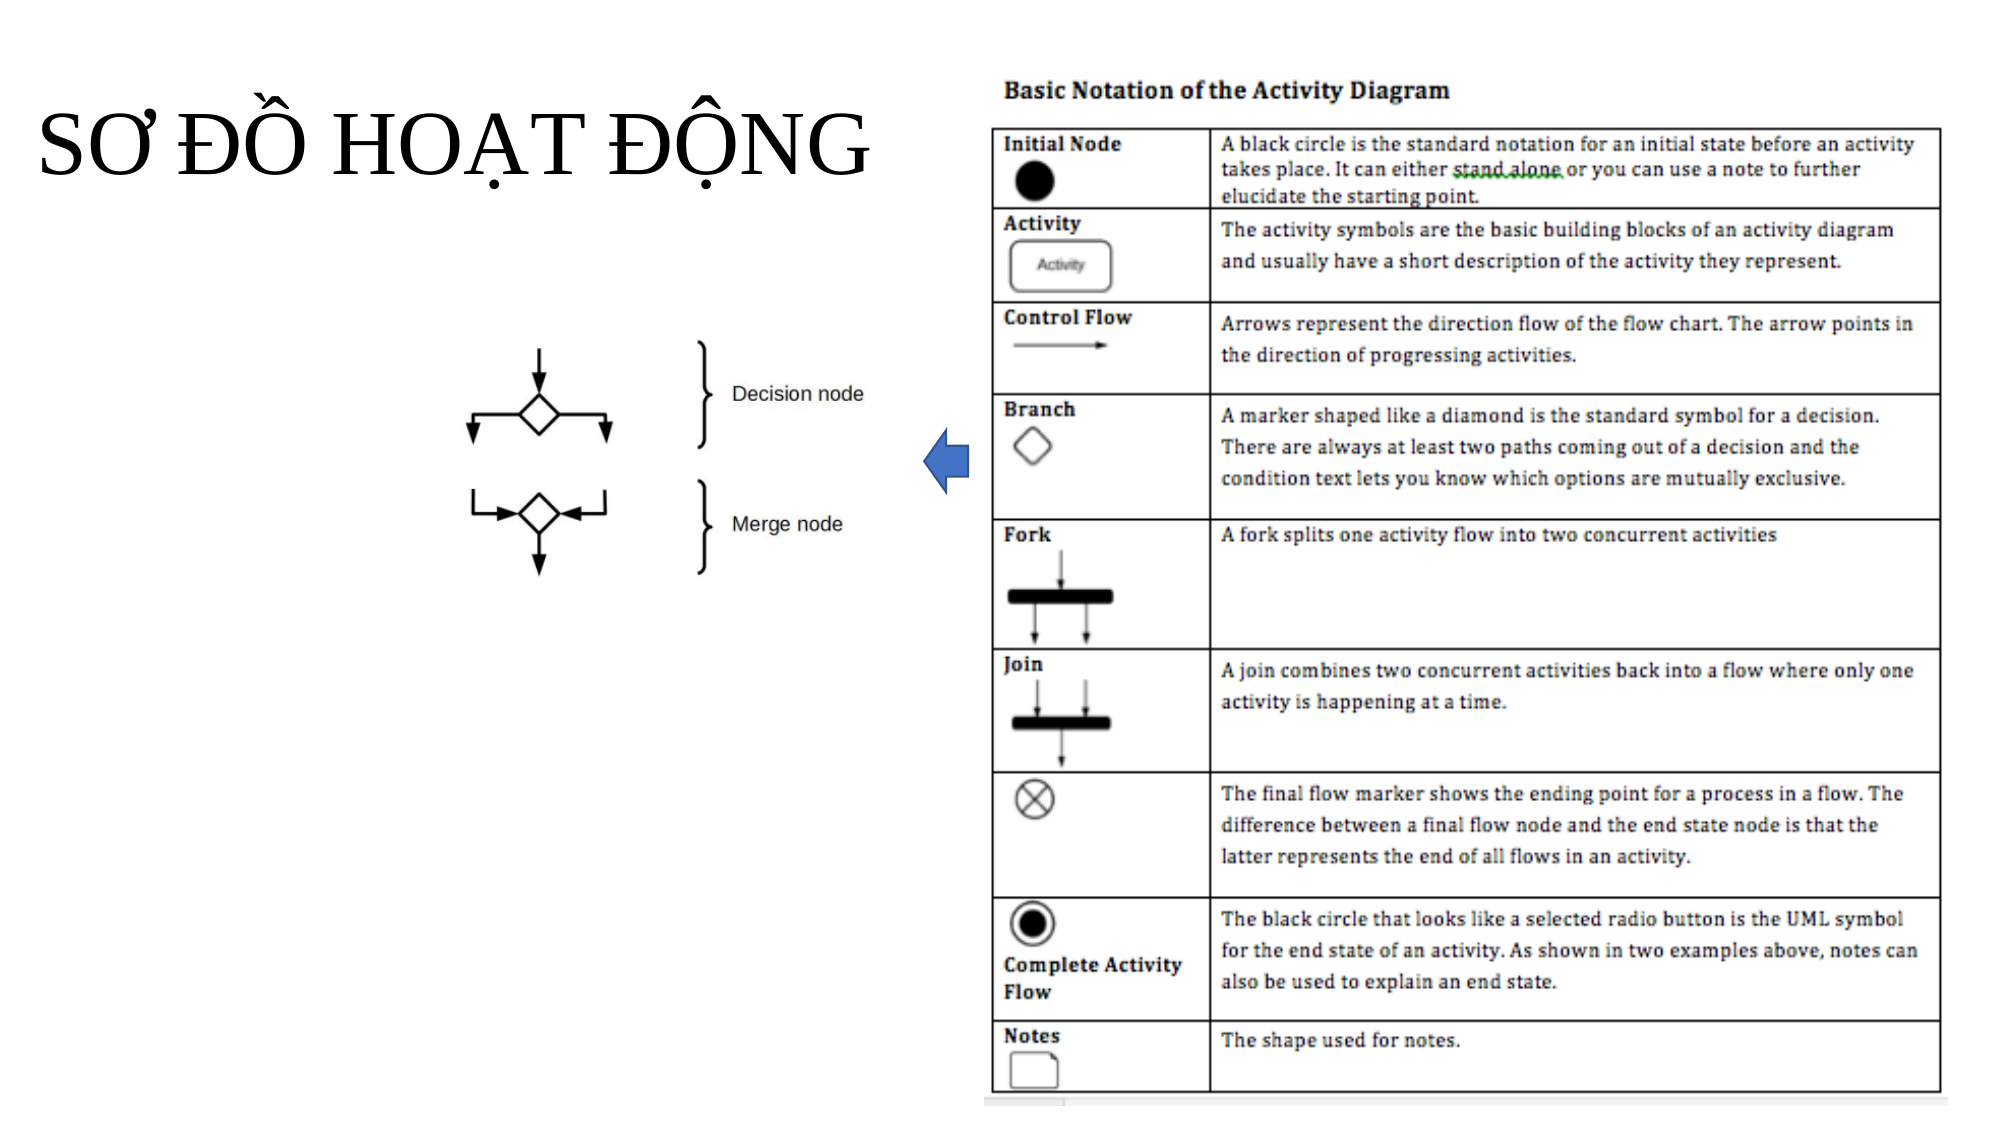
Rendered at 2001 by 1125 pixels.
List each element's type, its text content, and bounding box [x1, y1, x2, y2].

picture [441, 339, 893, 583]
picture [984, 72, 1949, 1106]
title SƠ ĐỒ HOẠT ĐỘNG [21, 34, 985, 257]
text_box [922, 427, 970, 496]
